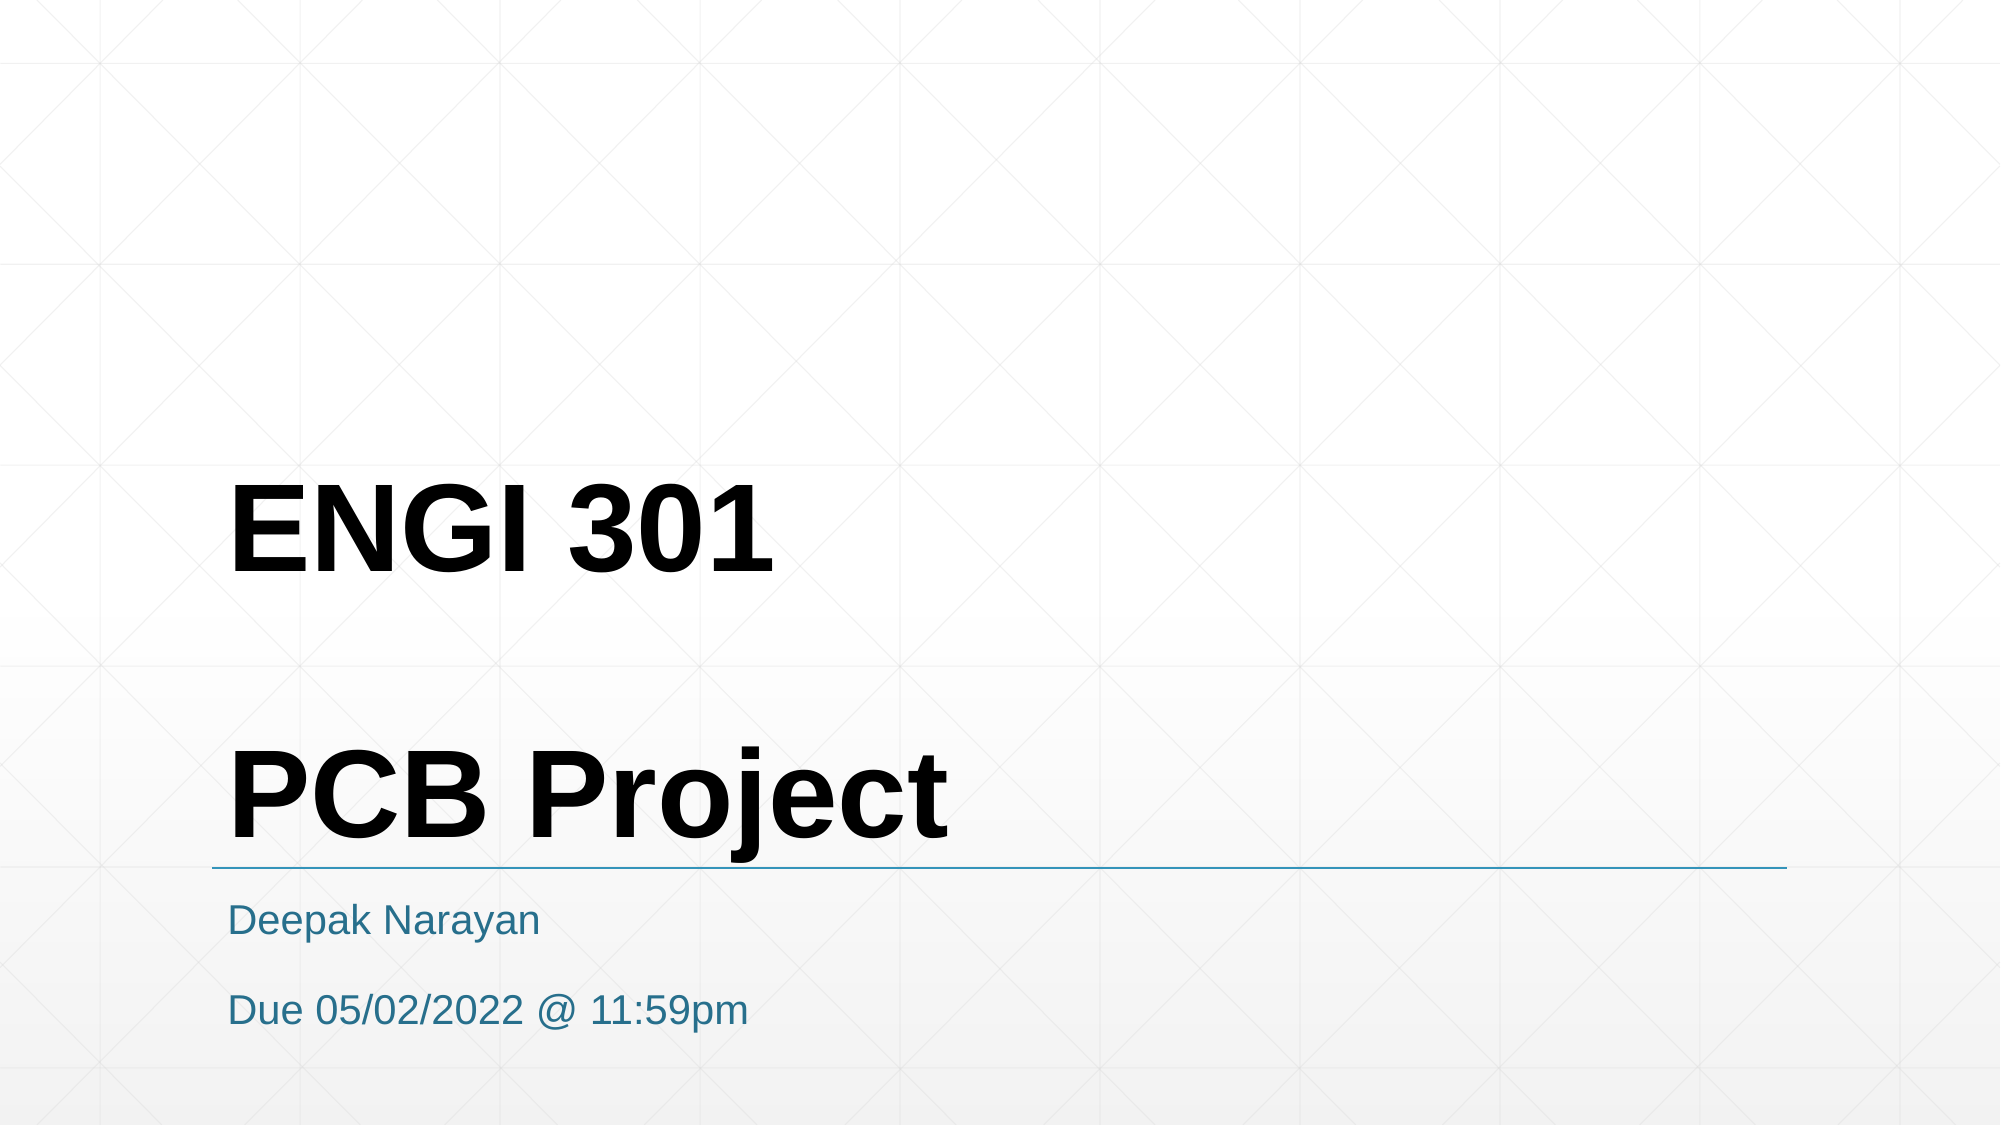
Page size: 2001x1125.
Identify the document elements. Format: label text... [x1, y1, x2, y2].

subtitle Deepak Narayan Due 05/02/2022 @ 11:59pm [212, 891, 1788, 1075]
title ENGI 301 PCB Project [212, 313, 1838, 869]
